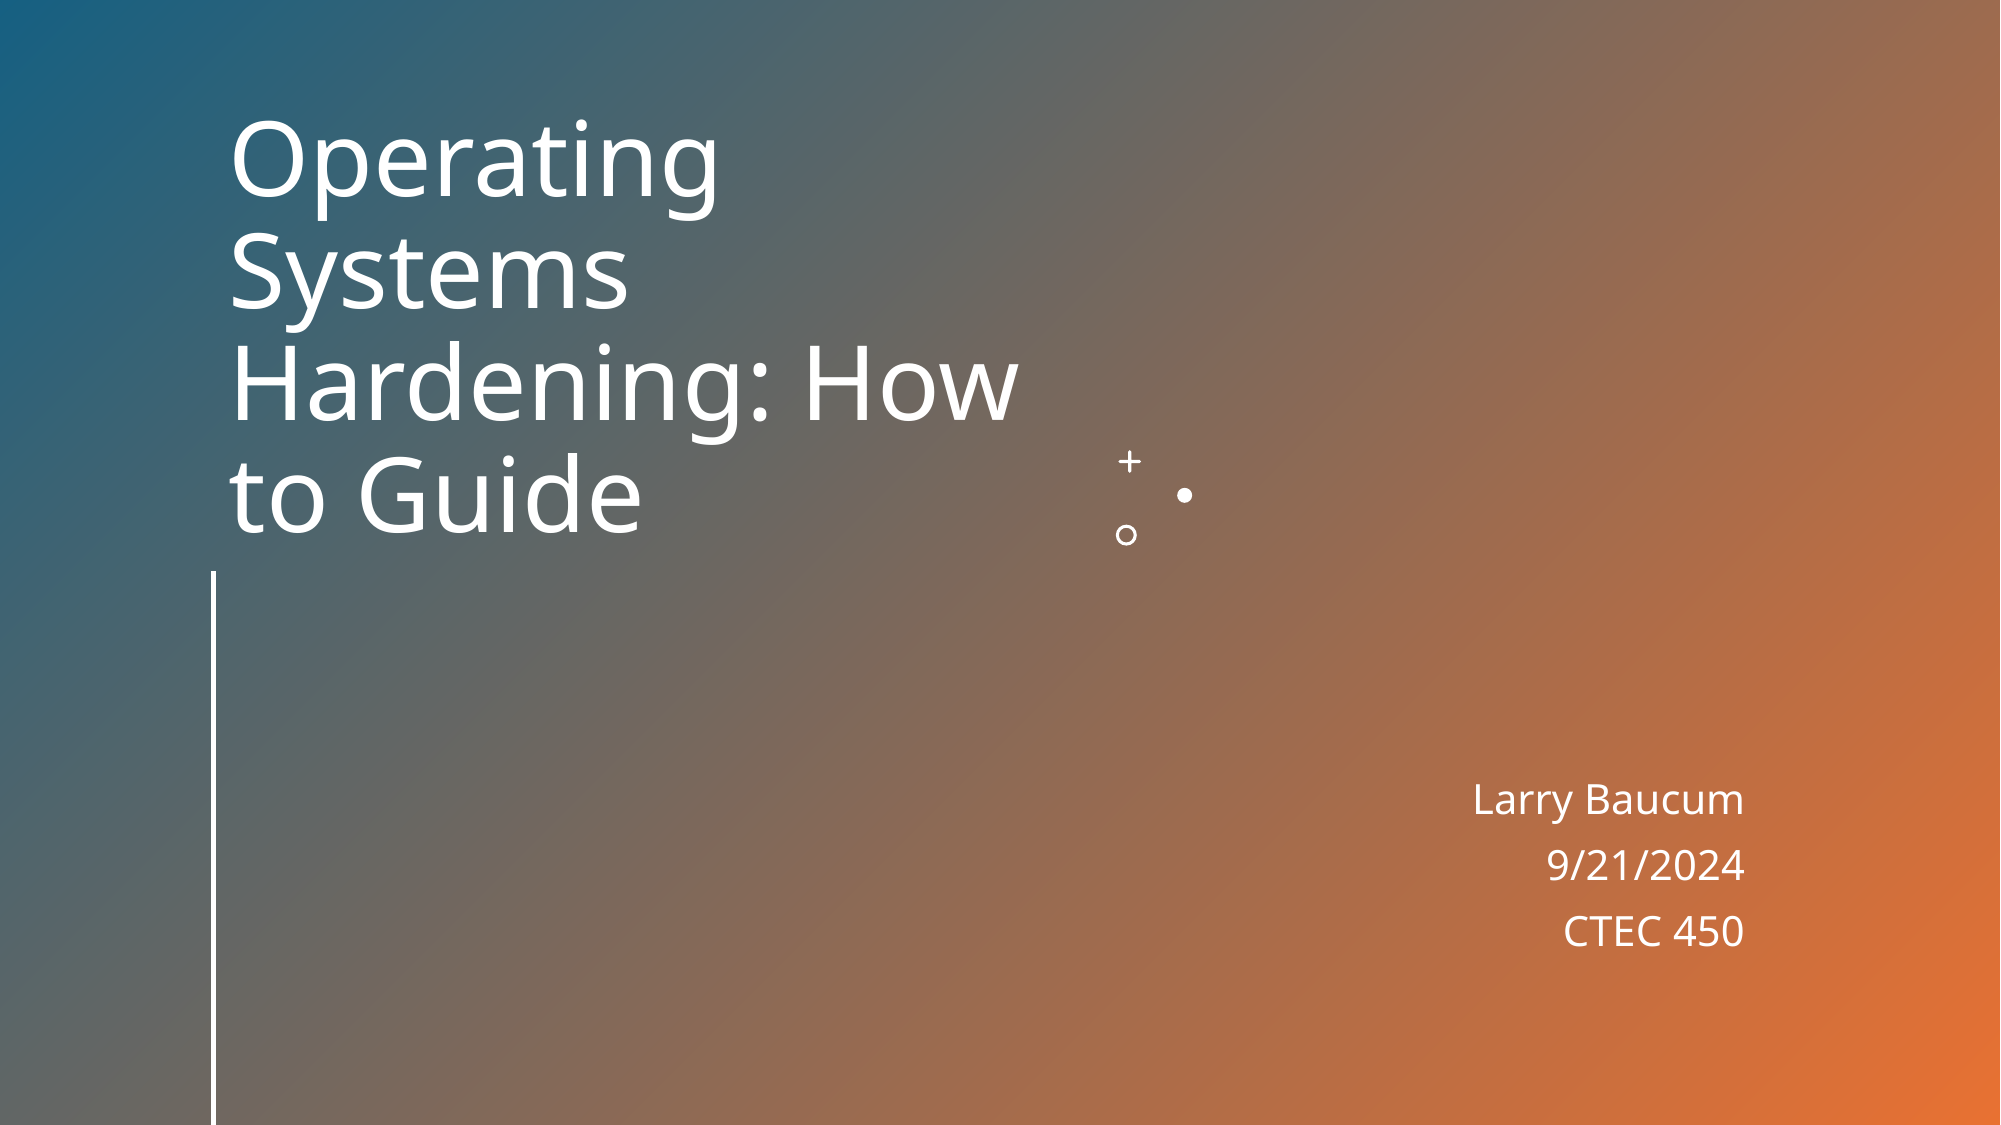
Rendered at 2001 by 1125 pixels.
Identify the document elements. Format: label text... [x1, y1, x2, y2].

subtitle Larry Baucum 9/21/2024 CTEC 450 [925, 770, 1761, 968]
text_box [1177, 487, 1193, 503]
text_box [1115, 524, 1137, 546]
title Operating Systems Hardening: How to Guide [213, 96, 1101, 563]
text_box [0, 0, 2000, 1125]
text_box [1118, 450, 1142, 473]
